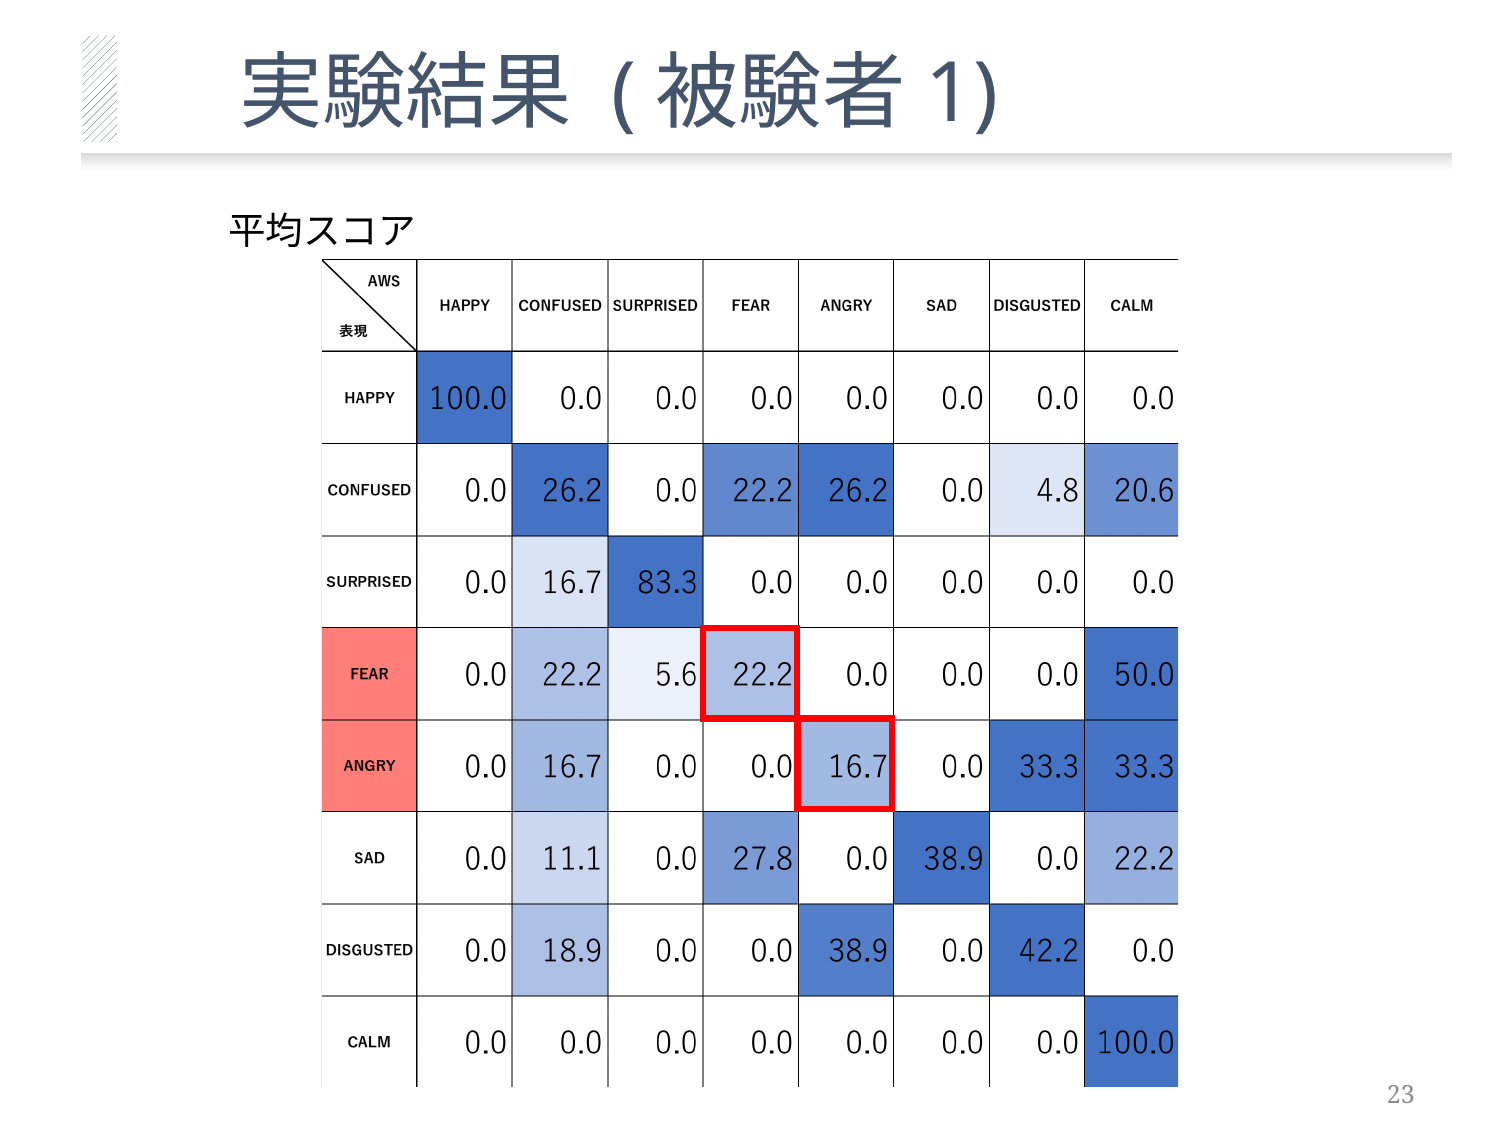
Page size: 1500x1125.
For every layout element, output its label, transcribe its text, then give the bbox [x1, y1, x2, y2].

text_box [81, 35, 118, 143]
text_box 平均スコア [213, 199, 431, 259]
picture [321, 259, 1179, 1087]
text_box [702, 627, 893, 810]
slide_number 23 [1092, 1065, 1430, 1125]
text_box [80, 153, 1453, 169]
text_box 実験結果 (被験者1) [224, 30, 1013, 146]
